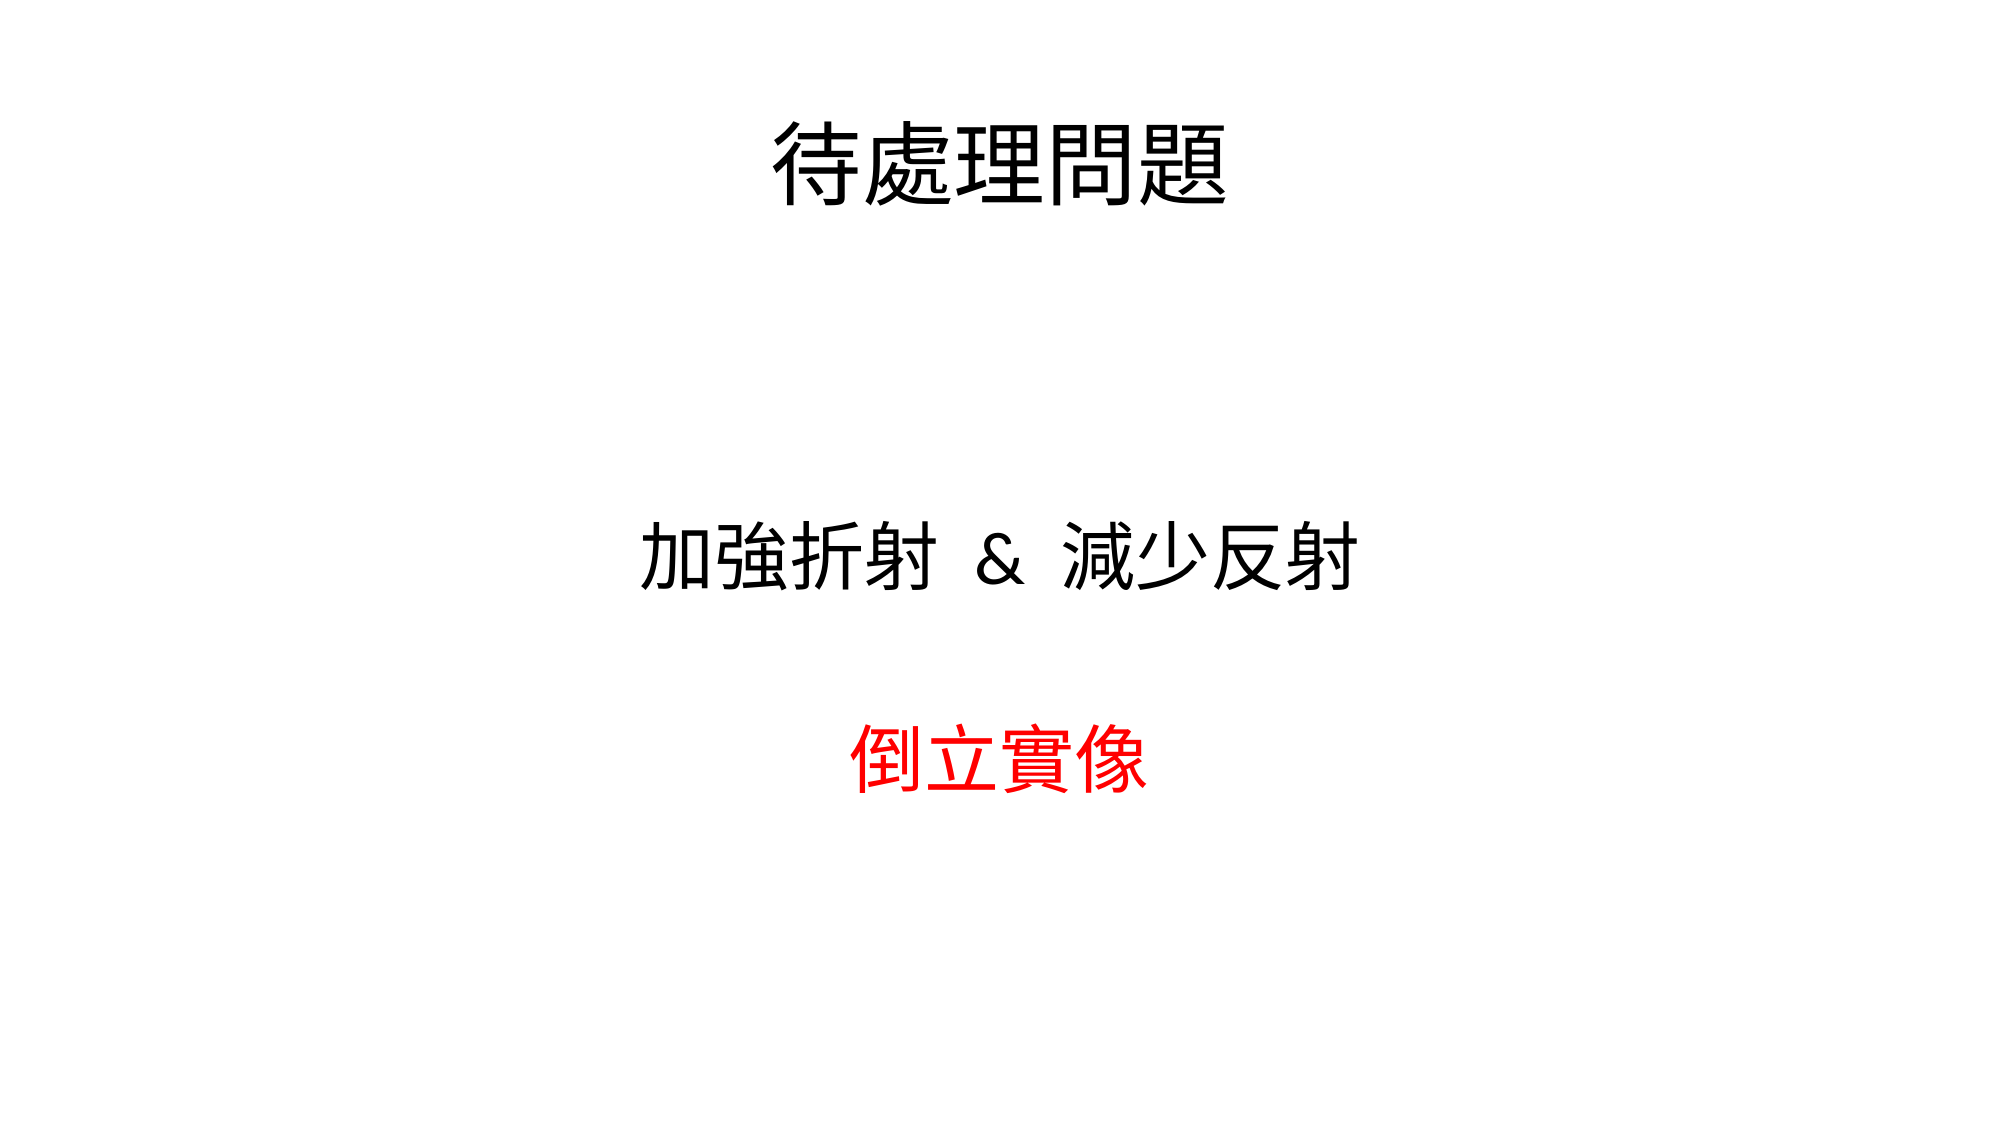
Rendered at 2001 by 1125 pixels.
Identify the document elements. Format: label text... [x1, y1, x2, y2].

title 待處理問題 [137, 59, 1863, 278]
list 加強折射 & 減少反射 倒立實像 [137, 299, 1863, 1014]
